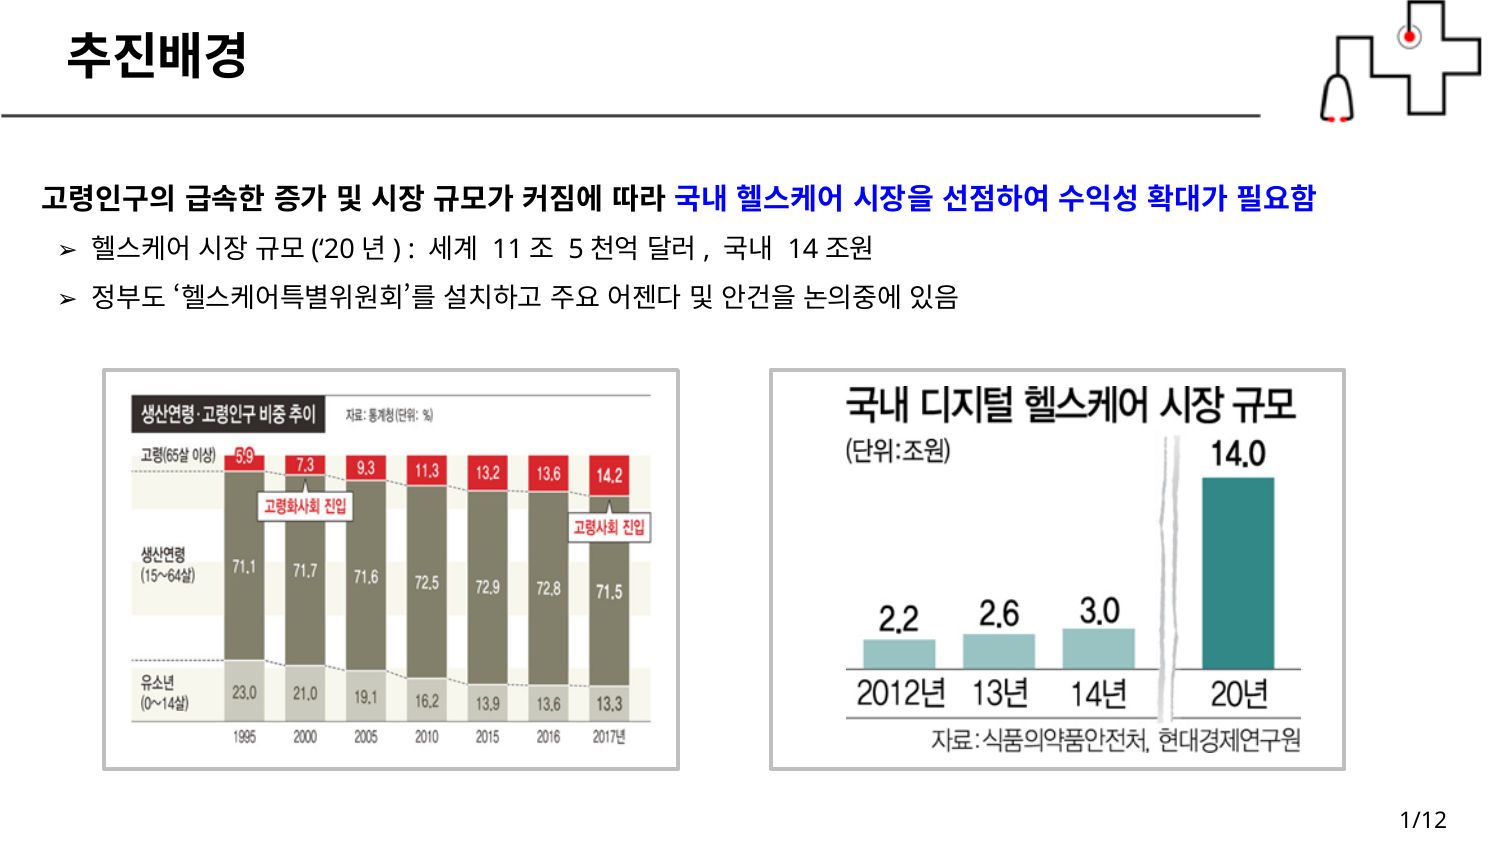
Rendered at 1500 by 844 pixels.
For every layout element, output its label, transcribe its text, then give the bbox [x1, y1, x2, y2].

text_box [104, 370, 678, 770]
picture [846, 386, 1301, 753]
text_box [770, 370, 1345, 770]
picture [0, 0, 1484, 124]
text_box 고령인구의 급속한 증가 및 시장 규모가 커짐에 따라 국내 헬스케어 시장을 선점하여 수익성 확대가 필요함 ➢ 헬스케어 시장 규모(‘20년) : 세계 11조 5천억 달러, 국내 14조원 ➢ 정부도 ‘헬스케어특별위원회’를 설치하고 주요 어젠다 및 안건을 논의중에 있음 [26, 147, 1474, 313]
text_box 1/12 [1384, 798, 1463, 841]
picture [125, 386, 657, 753]
